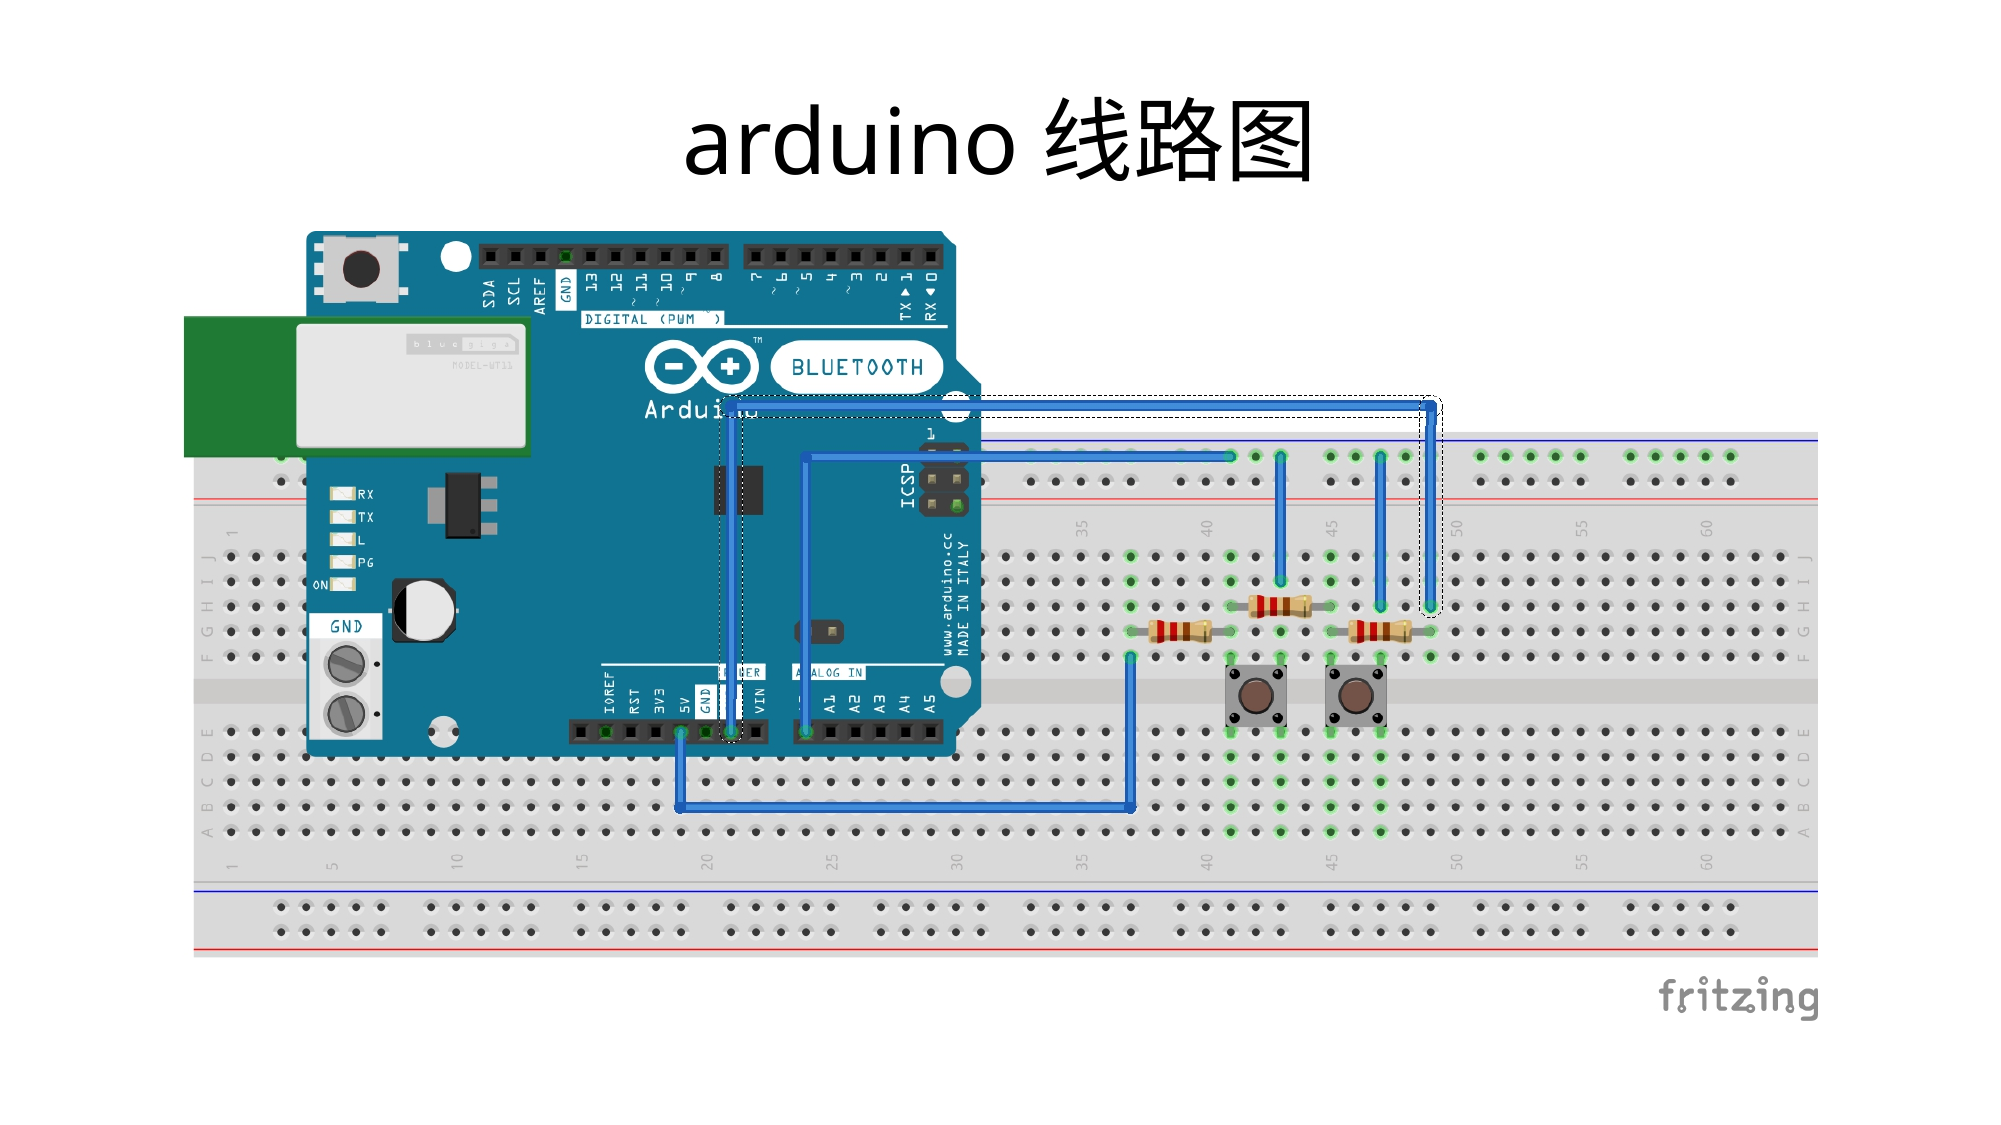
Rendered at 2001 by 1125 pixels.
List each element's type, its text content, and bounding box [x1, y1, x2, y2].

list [182, 231, 1818, 1021]
title arduino线路图 [137, 36, 1863, 254]
